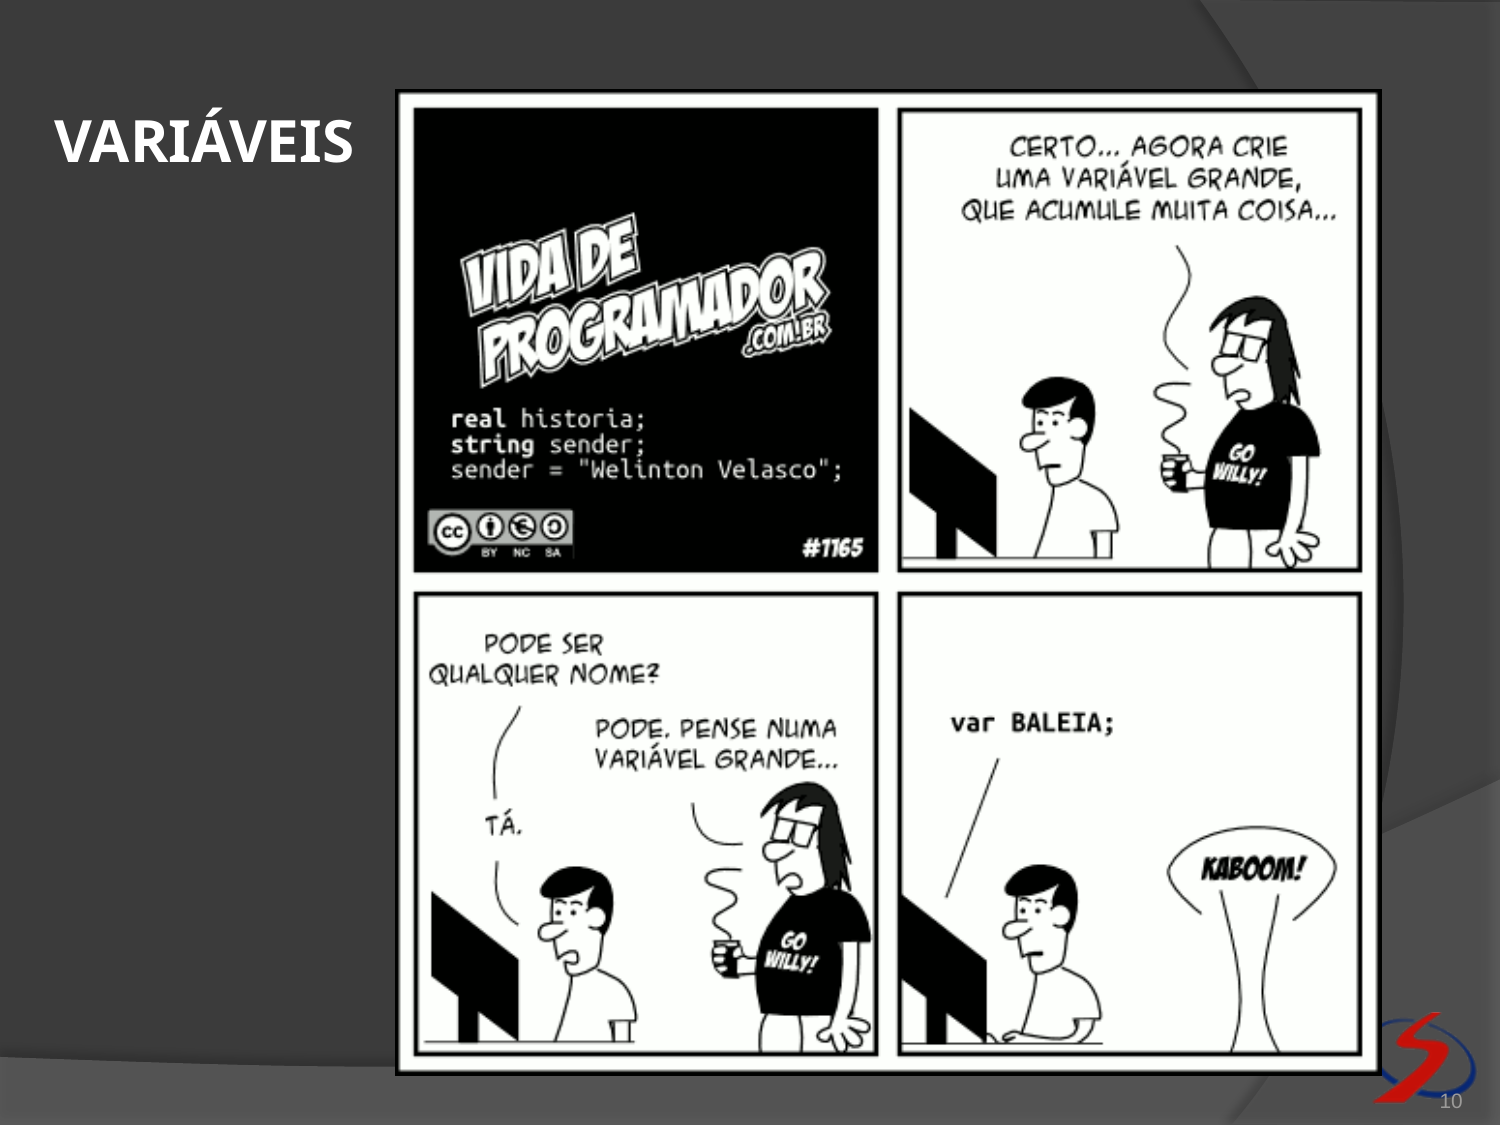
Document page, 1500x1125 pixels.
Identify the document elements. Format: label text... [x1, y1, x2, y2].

picture [395, 89, 1382, 1077]
slide_number 10 [1337, 1053, 1463, 1114]
picture [1391, 1011, 1483, 1108]
title variáveis [46, 45, 1454, 233]
